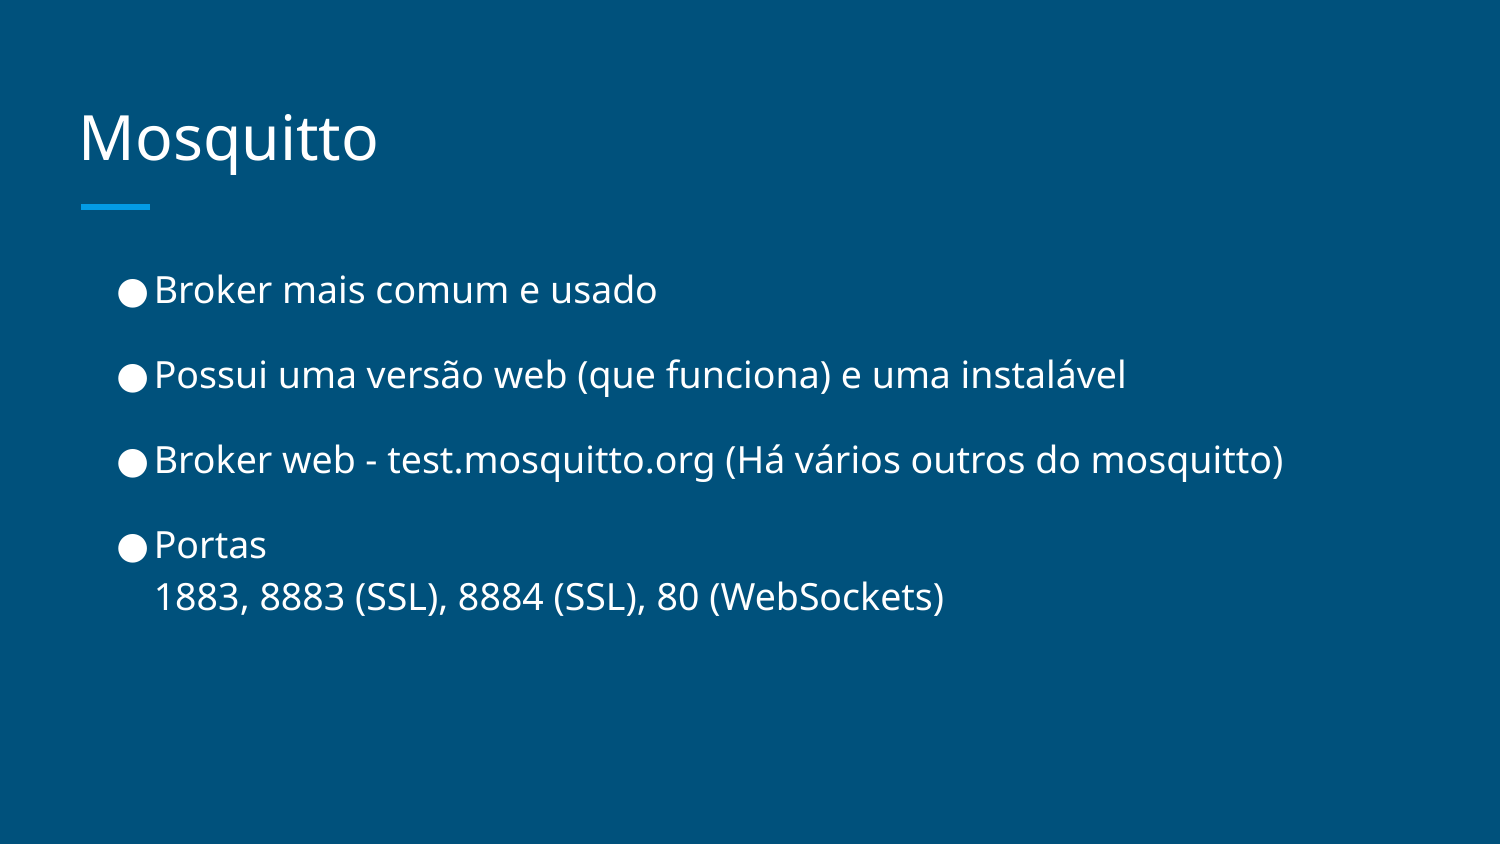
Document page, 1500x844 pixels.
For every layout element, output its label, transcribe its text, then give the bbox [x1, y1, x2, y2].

title Mosquitto [63, 75, 1437, 188]
list Broker mais comum e usado Possui uma versão web (que funciona) e uma instalável Broker web - test.mosquitto.org (Há vários outros do mosquitto) Portas 1883, 8883 (SSL), 8884 (SSL), 80 (WebSockets) [63, 244, 1437, 750]
